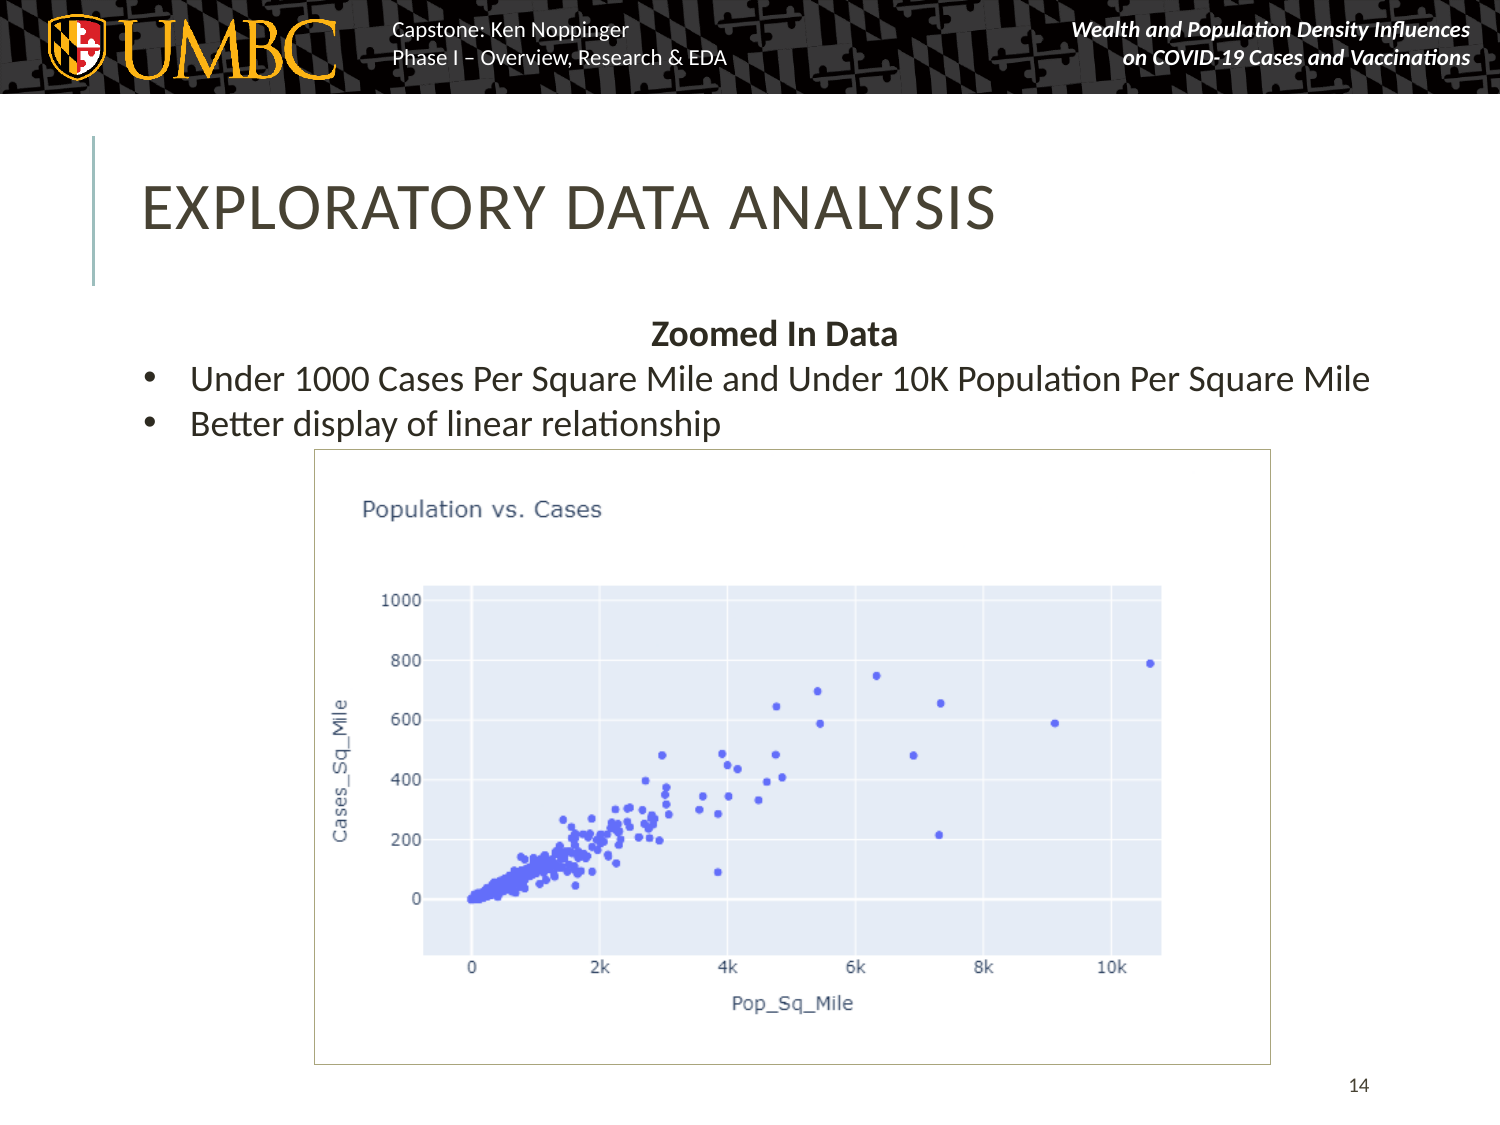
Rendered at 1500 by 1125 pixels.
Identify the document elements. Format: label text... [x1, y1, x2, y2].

picture [0, 0, 1500, 94]
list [313, 449, 1272, 1065]
text_box Zoomed In Data Under 1000 Cases Per Square Mile and Under 10K Population Per Square Mile Better display of linear relationship [128, 301, 1431, 452]
slide_number 14 [1333, 1061, 1454, 1107]
title Exploratory Data Analysis [126, 135, 1322, 286]
